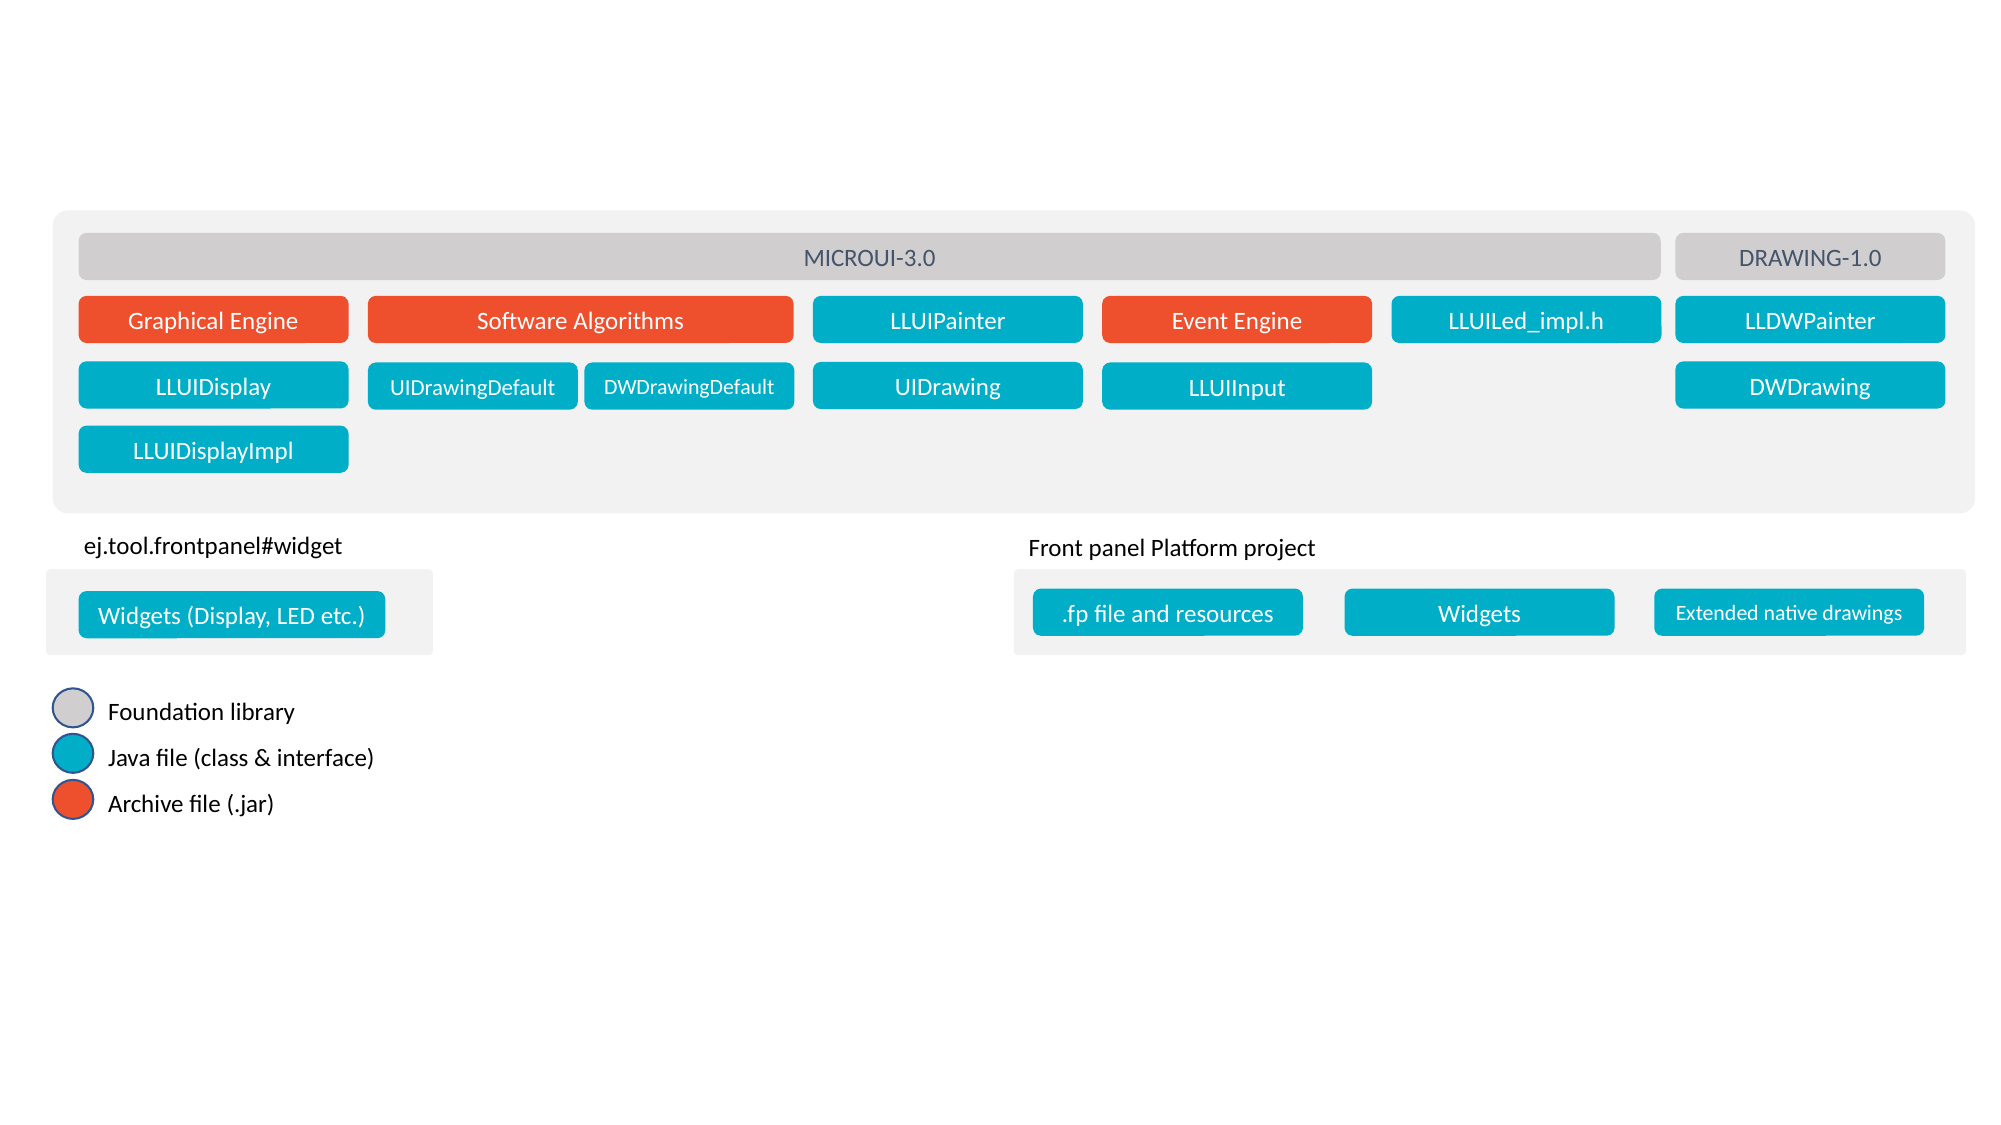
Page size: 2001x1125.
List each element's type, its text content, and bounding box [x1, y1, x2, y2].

text_box UIDrawing [811, 360, 1084, 411]
text_box .fp file and resources [1031, 587, 1305, 637]
text_box UIDrawingDefault [366, 361, 579, 411]
text_box LLUILed_impl.h [1390, 294, 1663, 345]
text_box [52, 688, 350, 733]
text_box LLUIDisplay [77, 360, 350, 410]
text_box DRAWING-1.0 [1674, 231, 1947, 282]
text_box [52, 779, 350, 826]
text_box [45, 568, 434, 657]
text_box Widgets (Display, LED etc.) [77, 589, 387, 640]
text_box Front panel Platform project [1013, 524, 1331, 570]
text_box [52, 733, 404, 780]
text_box [51, 209, 1977, 515]
text_box Extended native drawings [1653, 587, 1926, 637]
text_box LLUIPainter [811, 294, 1084, 345]
text_box LLUIDisplayImpl [77, 424, 350, 474]
text_box Software Algorithms [366, 294, 795, 345]
text_box DWDrawingDefault [583, 361, 796, 411]
text_box Event Engine [1101, 294, 1374, 345]
text_box Graphical Engine [77, 294, 350, 345]
text_box MICROUI-3.0 [77, 231, 1662, 282]
text_box [1012, 568, 1967, 657]
text_box LLUIInput [1101, 361, 1374, 411]
text_box DWDrawing [1674, 360, 1947, 410]
text_box Widgets [1343, 587, 1616, 637]
text_box ej.tool.frontpanel#widget [69, 521, 358, 567]
text_box LLDWPainter [1674, 294, 1947, 345]
